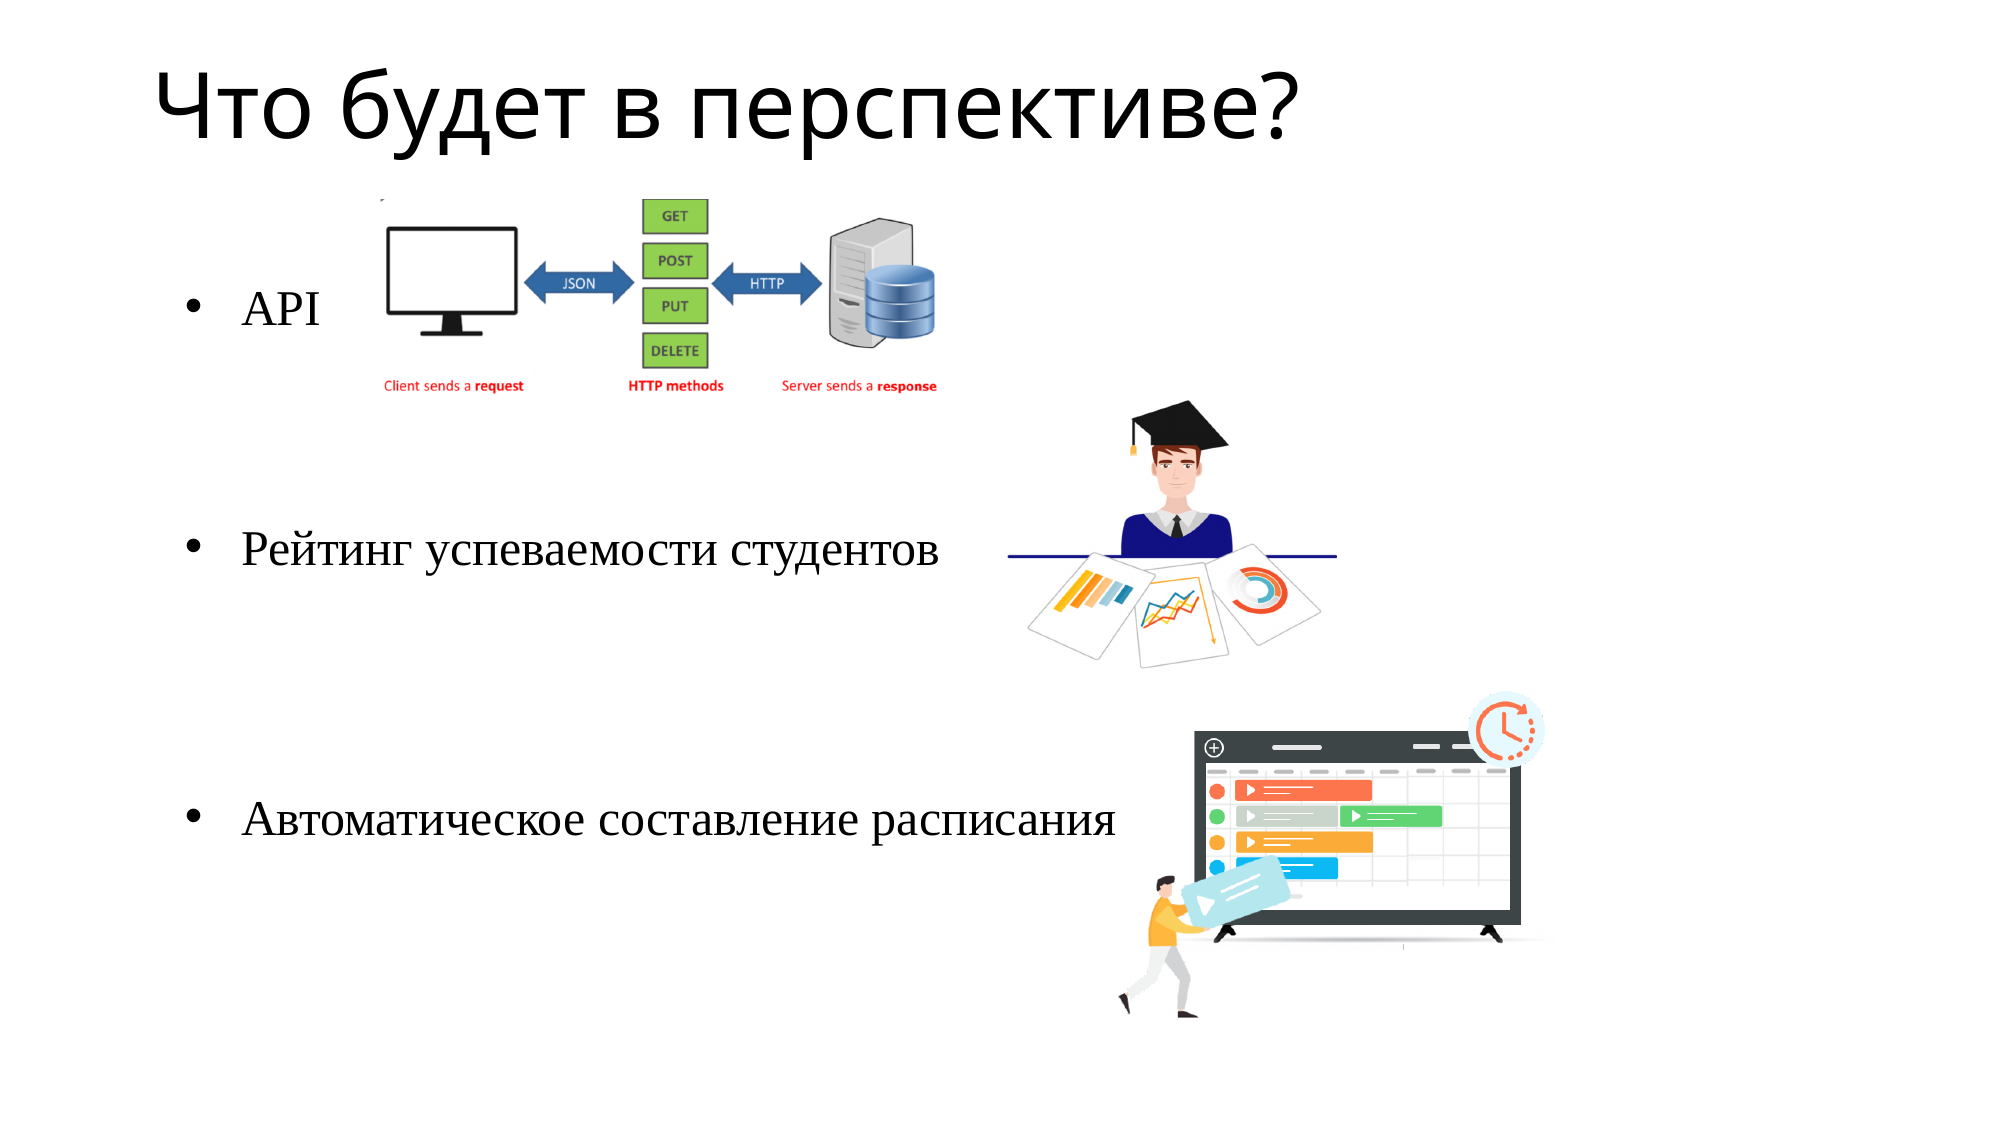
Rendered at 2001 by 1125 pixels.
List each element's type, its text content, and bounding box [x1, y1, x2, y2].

title Что будет в перспективе? [137, 0, 1863, 218]
picture [1118, 691, 1556, 1018]
text_box API Рейтинг успеваемости студентов Автоматическое составление расписания [169, 238, 1142, 853]
picture [380, 199, 939, 401]
picture [999, 398, 1338, 671]
